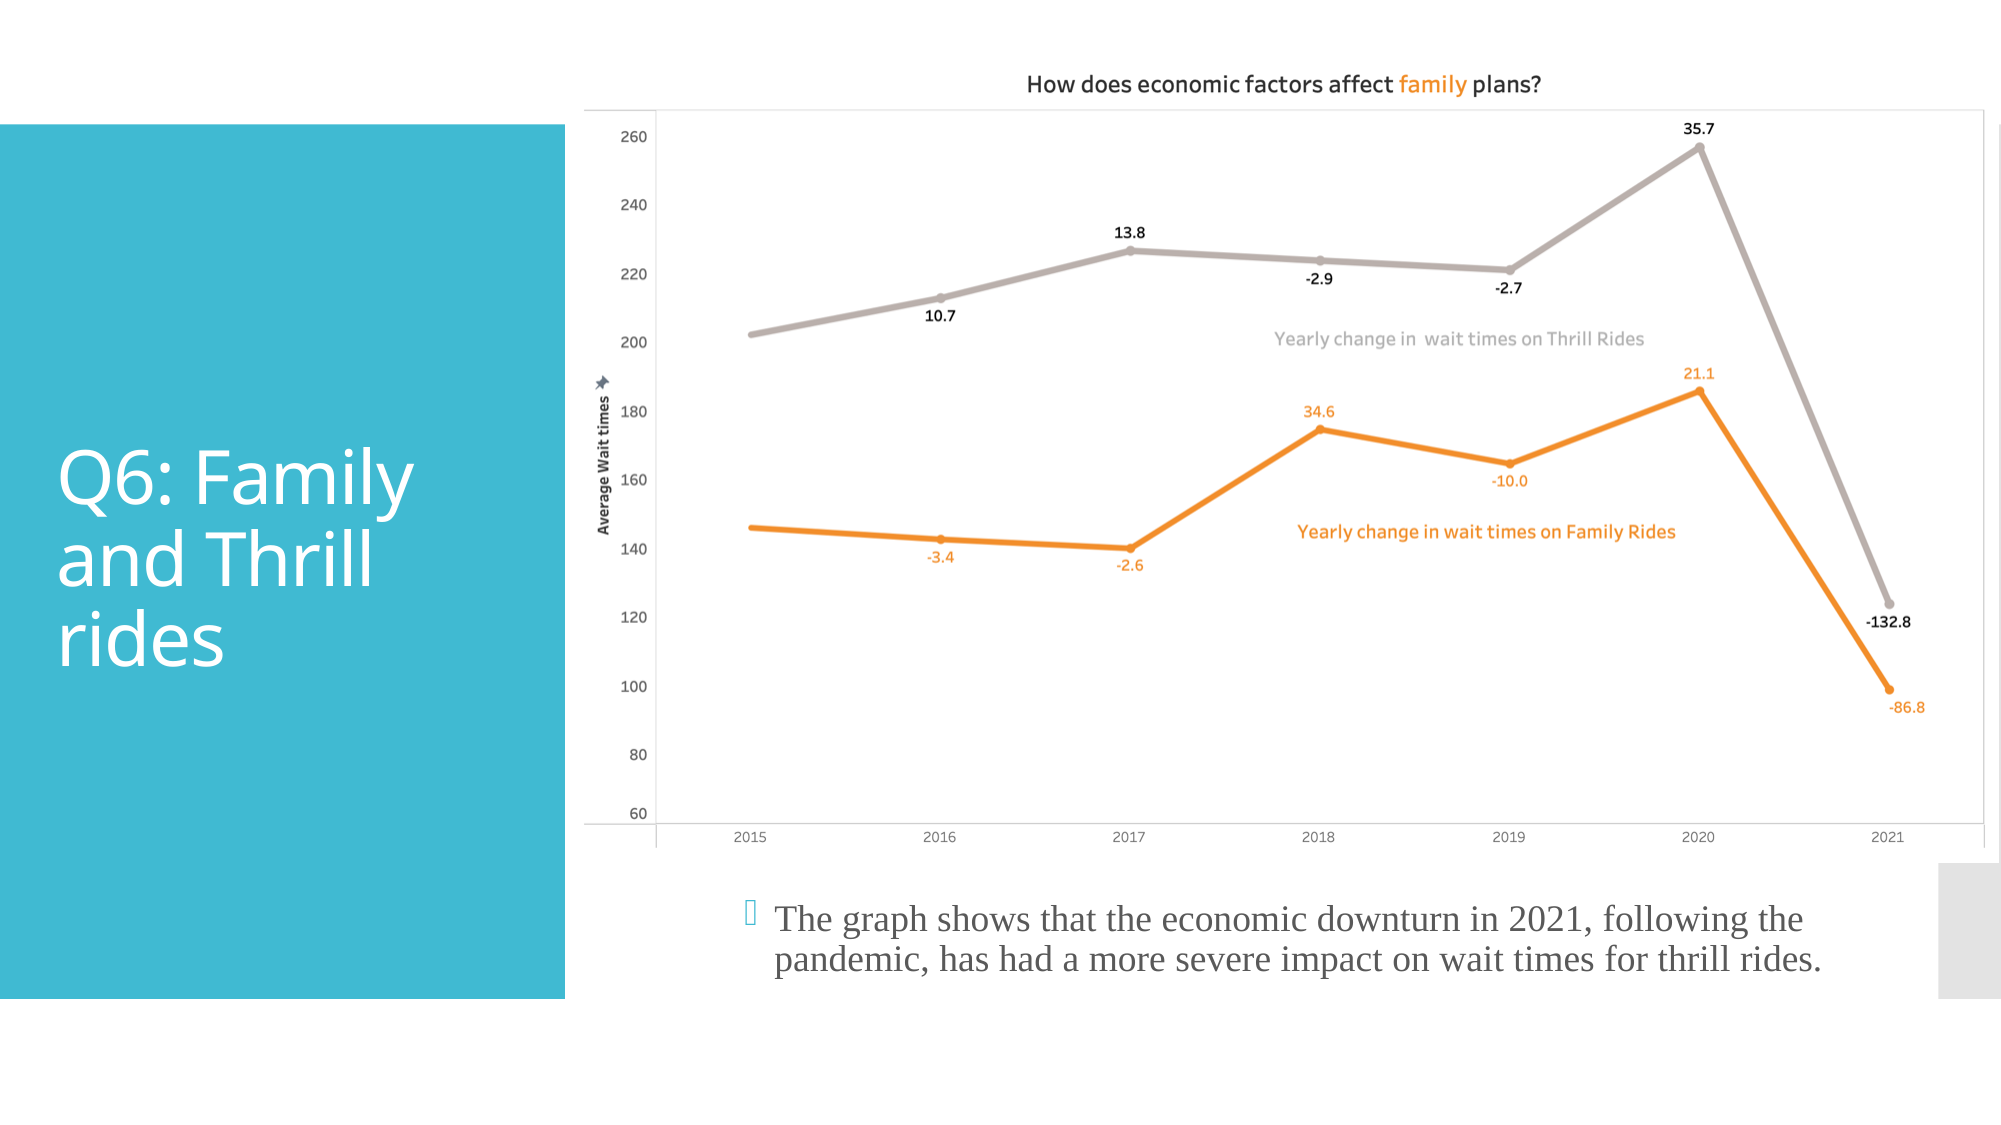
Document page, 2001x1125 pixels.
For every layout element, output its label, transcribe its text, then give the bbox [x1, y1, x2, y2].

picture [570, 46, 1999, 864]
title Q6: Family and Thrill rides [41, 184, 572, 940]
list The graph shows that the economic downturn in 2021, following the pandemic, has had a more severe impact on wait times for thrill rides. [684, 864, 1885, 1046]
